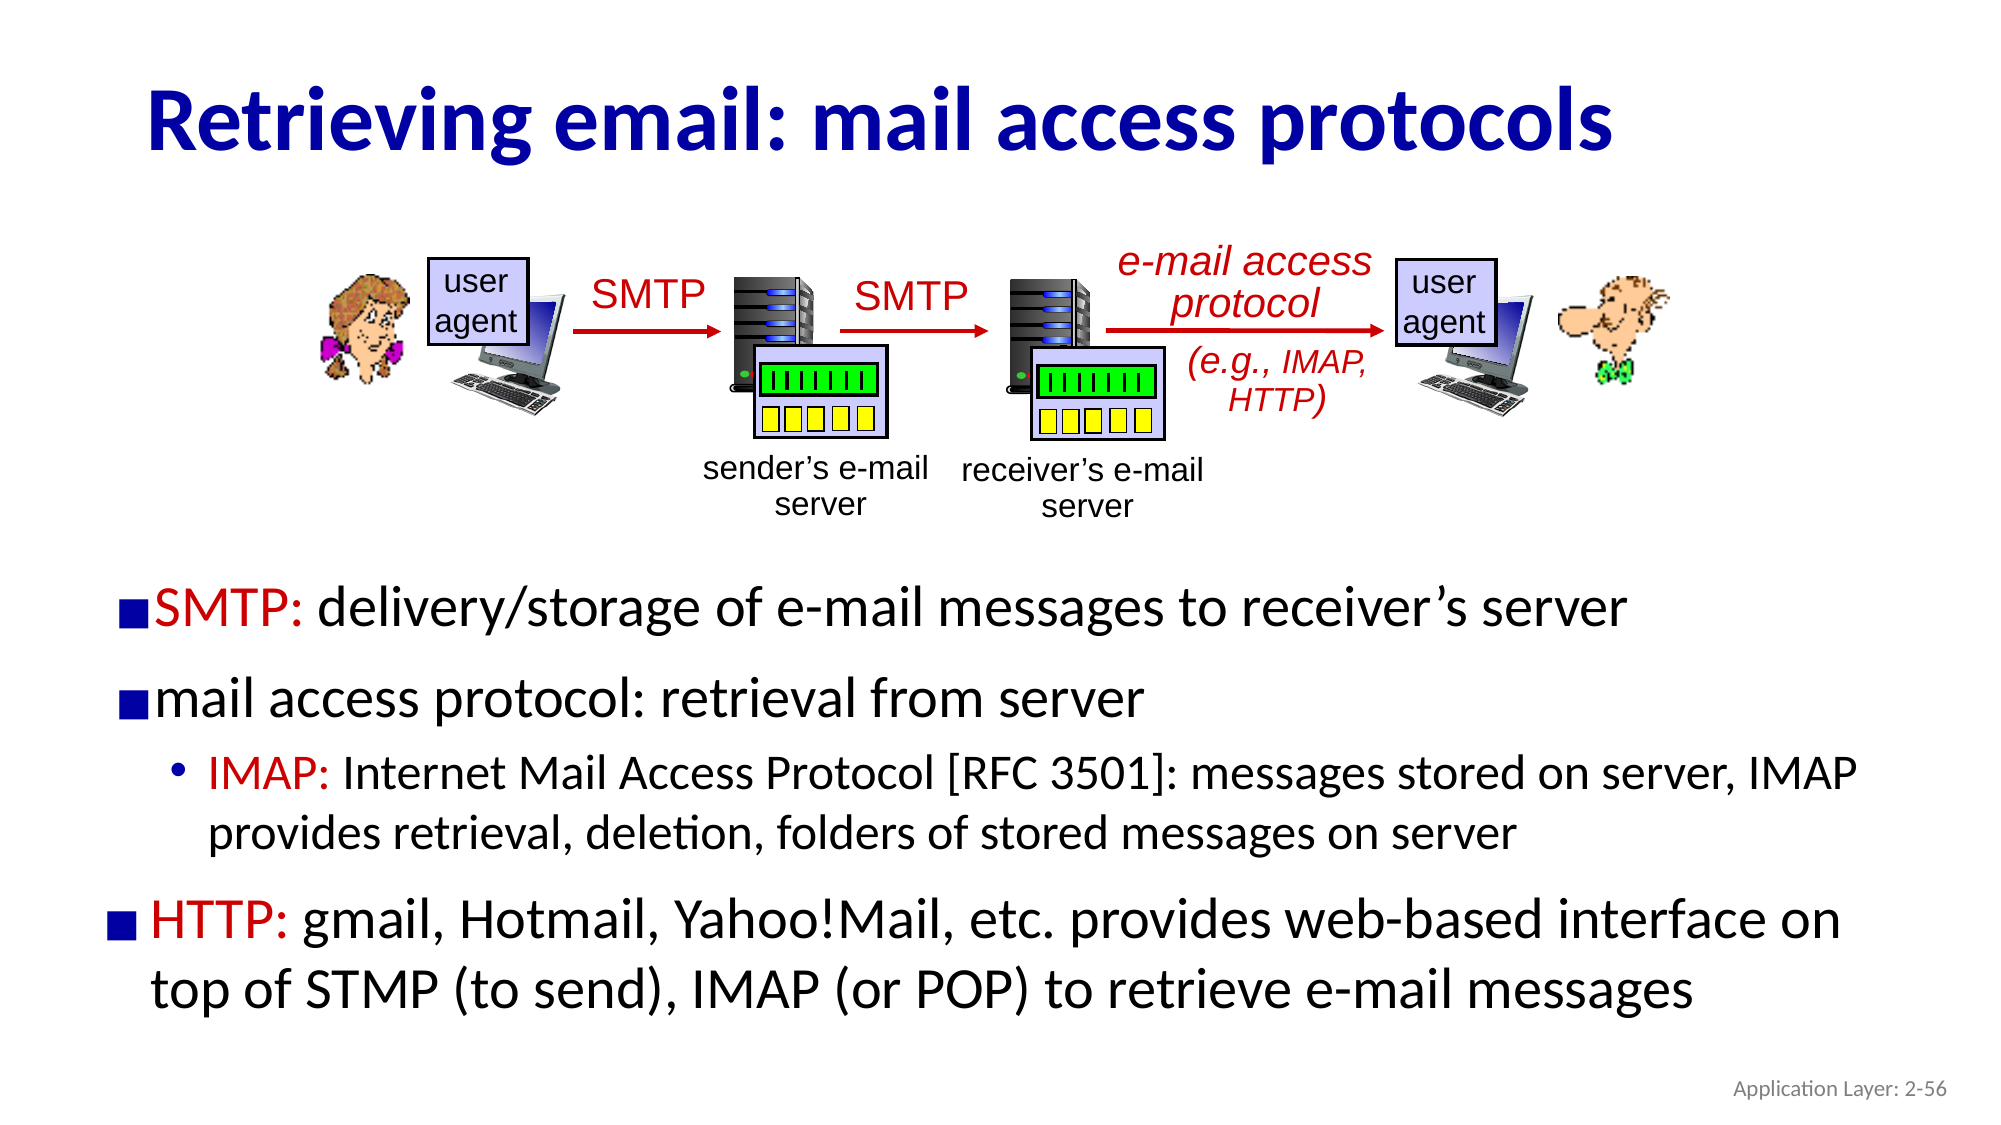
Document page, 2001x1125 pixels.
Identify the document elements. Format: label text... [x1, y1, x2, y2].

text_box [681, 344, 960, 532]
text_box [1031, 346, 1165, 440]
text_box [864, 258, 1006, 309]
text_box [729, 277, 815, 343]
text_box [1098, 233, 1398, 428]
text_box SMTP [575, 259, 722, 325]
picture [316, 274, 410, 389]
text_box SMTP: delivery/storage of e-mail messages to receiver’s server mail access protocol: retrieval from server IMAP: Internet Mail Access Protocol [RFC 3501]: messages stored on server, IMAP provides retrieval, deletion, folders of stored messages on server HTTP: gmail, Hotmail, Yahoo!Mail, etc. provides web-based interface on top of STMP (to send), IMAP (or POP) to retrieve e-mail messages [78, 560, 1924, 1078]
slide_number Application Layer: 2-‹#› [1512, 1056, 1963, 1117]
picture [1558, 276, 1671, 391]
text_box receiver’s e-mail server [963, 445, 1235, 533]
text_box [418, 251, 570, 425]
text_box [1006, 279, 1091, 394]
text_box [1386, 252, 1538, 426]
title Retrieving email: mail access protocols [131, 47, 1856, 195]
text_box SMTP [838, 261, 985, 327]
